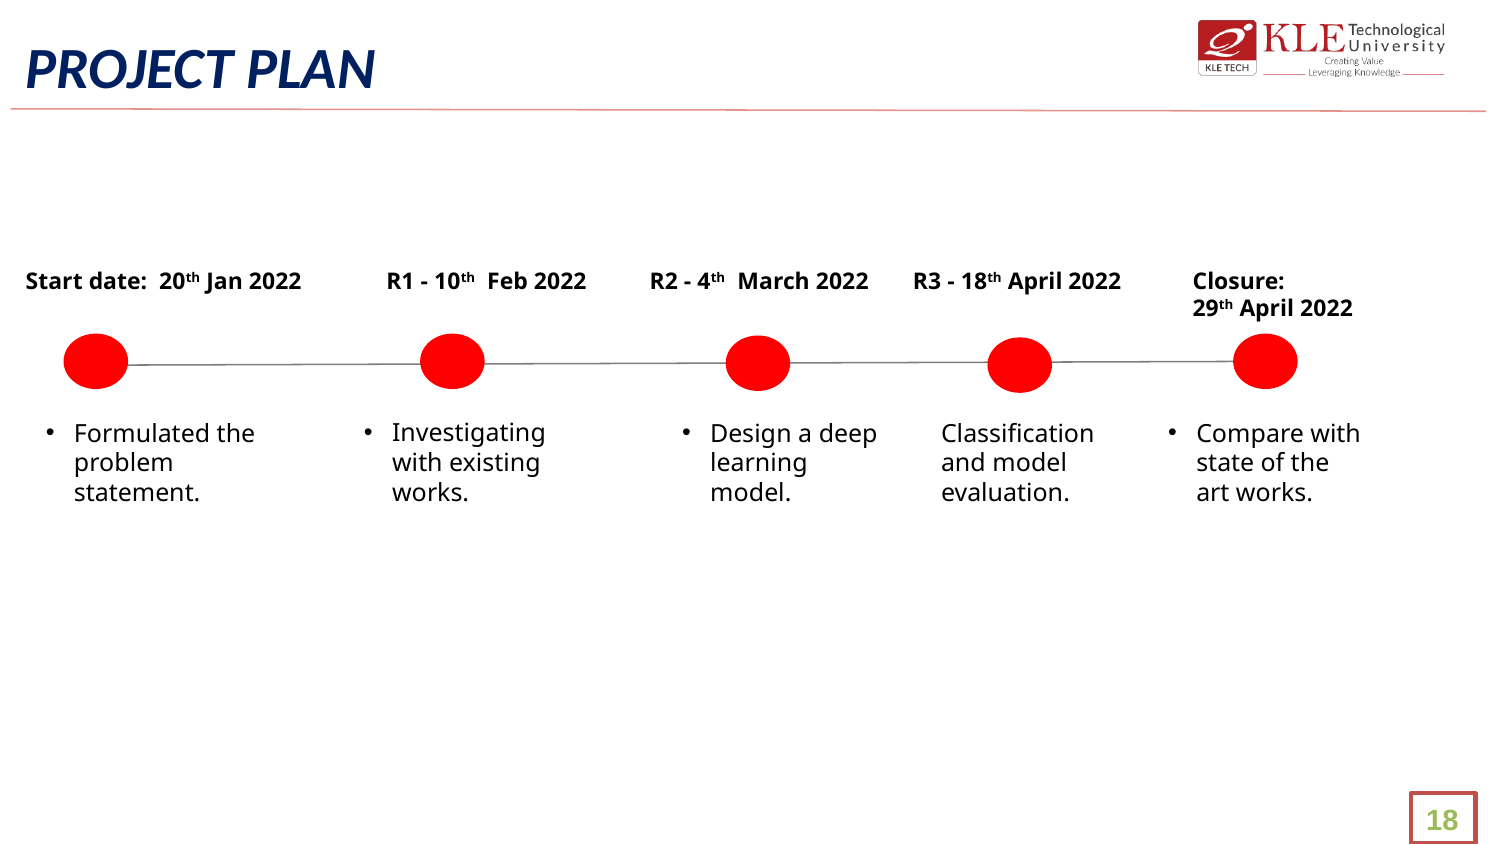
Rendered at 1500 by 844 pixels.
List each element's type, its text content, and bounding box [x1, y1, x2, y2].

text_box Closure: 29th April 2022 [1177, 259, 1411, 449]
text_box [728, 374, 788, 391]
text_box [63, 333, 128, 390]
text_box R2 - 4th March 2022 [634, 374, 729, 378]
text_box Formulated the problem statement. [30, 409, 283, 515]
text_box Start date: 20th Jan 2022 [10, 259, 329, 378]
text_box Compare with state of the art works. [1153, 409, 1378, 774]
text_box [420, 333, 485, 359]
text_box PROJECT PLAN [10, 22, 1476, 106]
text_box [423, 374, 482, 390]
text_box R2 - 4th March 2022 [634, 259, 887, 359]
text_box R1 - 10th Feb 2022 [479, 374, 616, 378]
text_box [988, 337, 1052, 359]
text_box ‹#› [1411, 793, 1476, 844]
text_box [100, 361, 1284, 366]
text_box R3 - 18th April 2022 [897, 259, 1167, 334]
text_box Design a deep learning model. [667, 409, 899, 774]
text_box [989, 374, 1051, 393]
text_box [10, 108, 1487, 112]
text_box [726, 335, 790, 359]
text_box [1233, 333, 1298, 390]
picture [1194, 17, 1451, 78]
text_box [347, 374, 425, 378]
text_box Investigating with existing works. [348, 409, 601, 528]
text_box Classification and model evaluation. [926, 409, 1151, 774]
text_box R2 - 4th March 2022 [786, 374, 887, 378]
text_box R1 - 10th Feb 2022 [347, 259, 616, 359]
